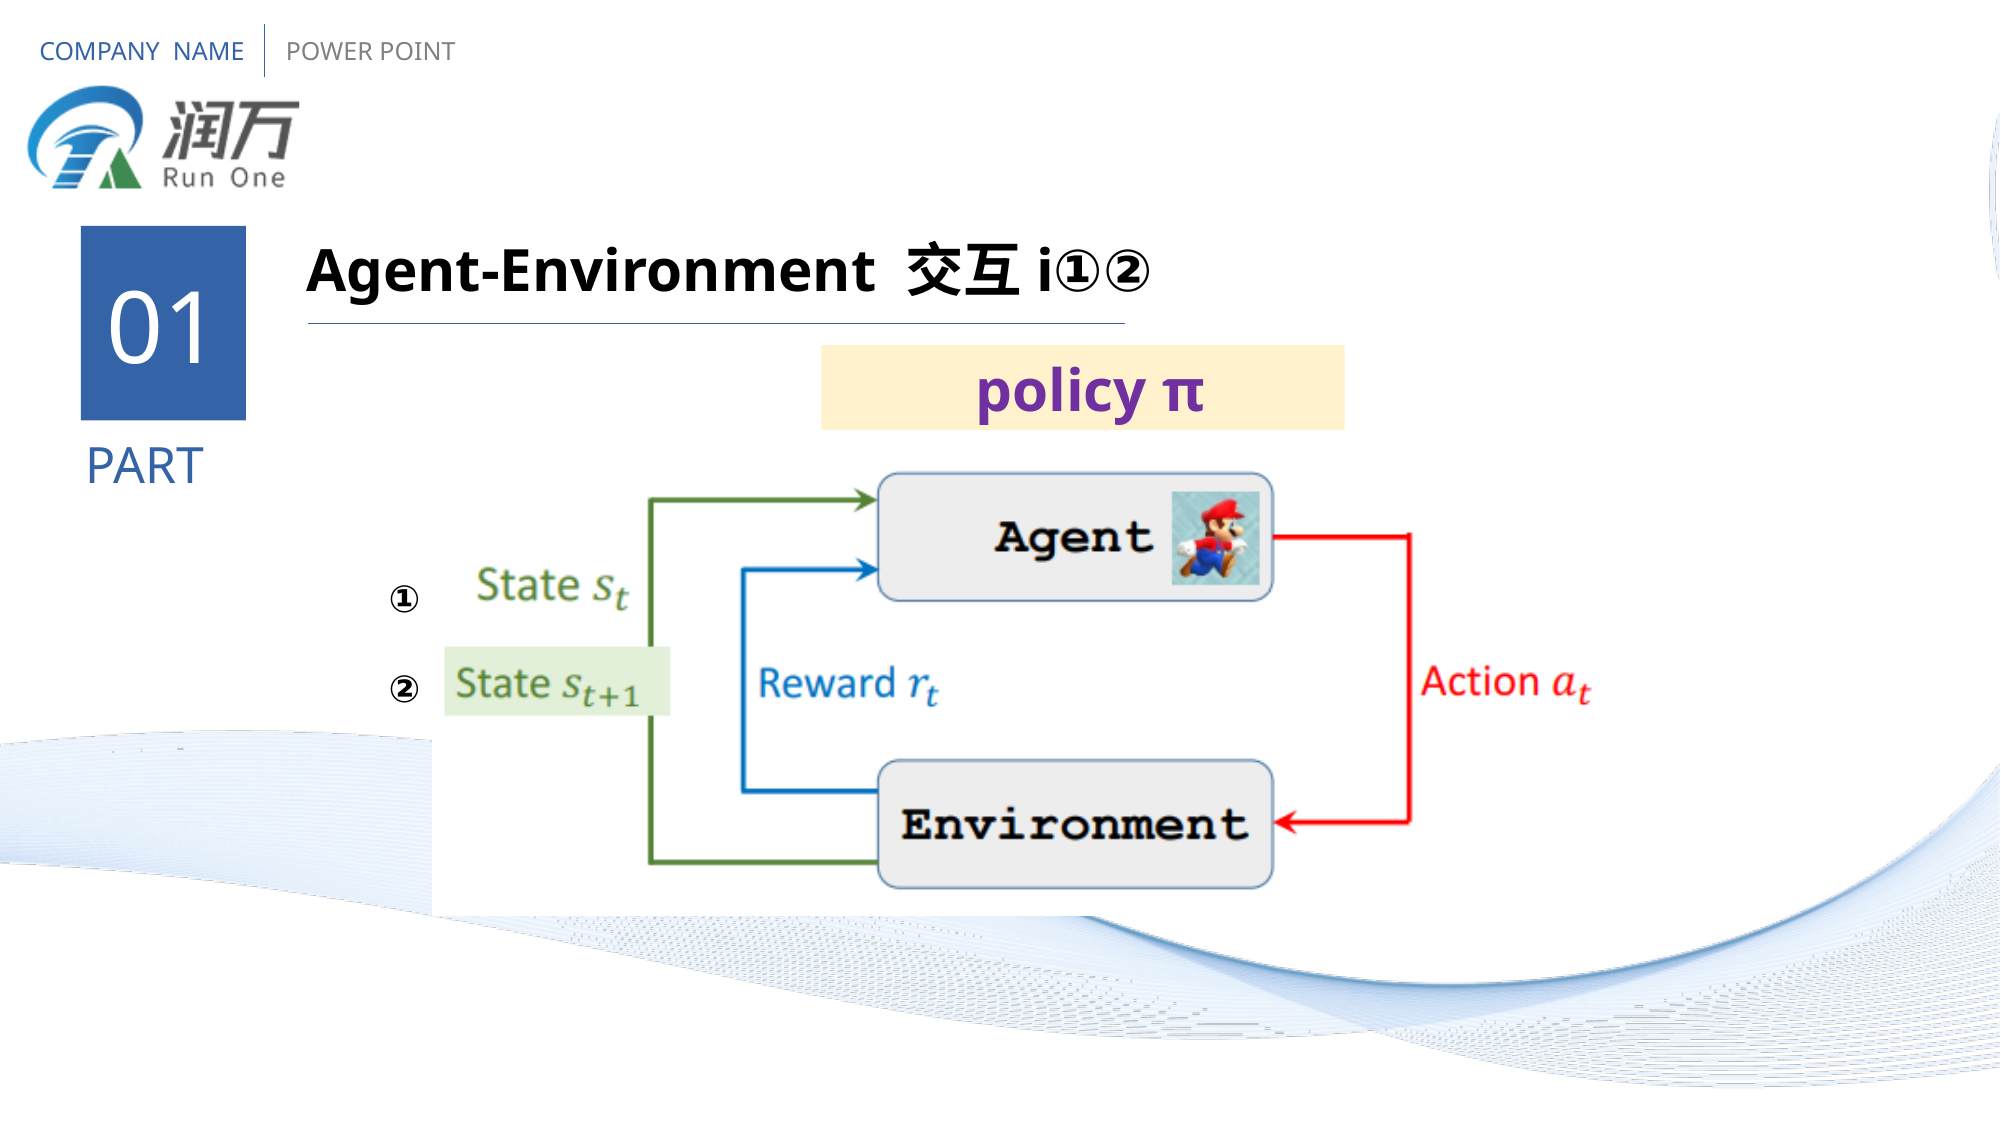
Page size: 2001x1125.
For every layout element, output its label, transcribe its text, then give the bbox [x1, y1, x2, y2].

text_box policy π [821, 345, 1345, 430]
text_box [19, 24, 474, 77]
picture [0, 0, 2000, 1125]
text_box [70, 240, 256, 503]
text_box Agent-Environment 交互i①② [291, 226, 1379, 311]
text_box ① ② [373, 567, 432, 718]
